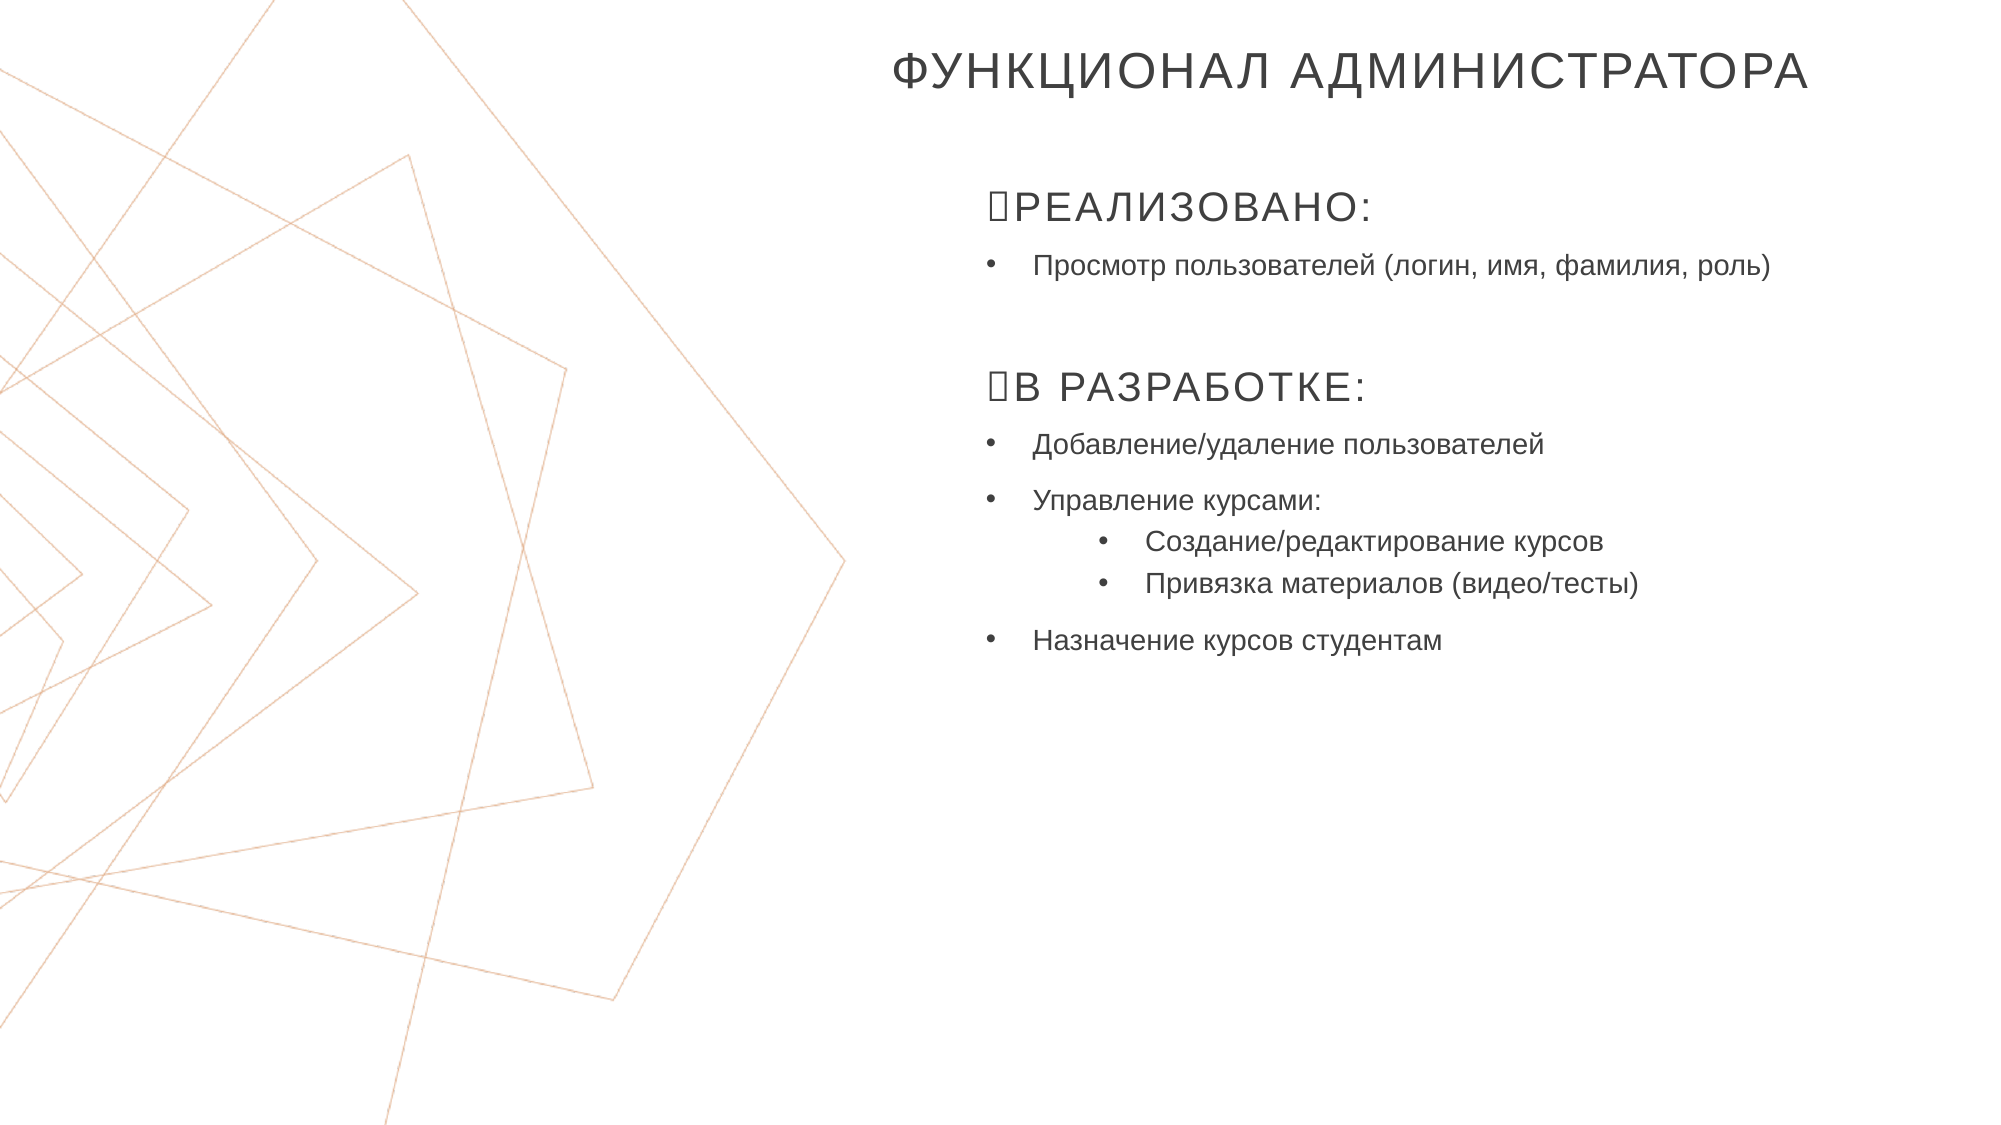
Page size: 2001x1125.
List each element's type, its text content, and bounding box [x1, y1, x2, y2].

list ✅Реализовано: [971, 178, 1863, 238]
title Функционал администратора [876, 36, 1863, 119]
picture [0, 0, 893, 1125]
list 🚧В разработке: [970, 358, 1863, 418]
list Добавление/удаление пользователей Управление курсами: Создание/редактирование курсов Привязка материалов (видео/тесты) Назначение курсов студентам [970, 417, 1862, 699]
list Просмотр пользователей (логин, имя, фамилия, роль) [971, 238, 1863, 299]
